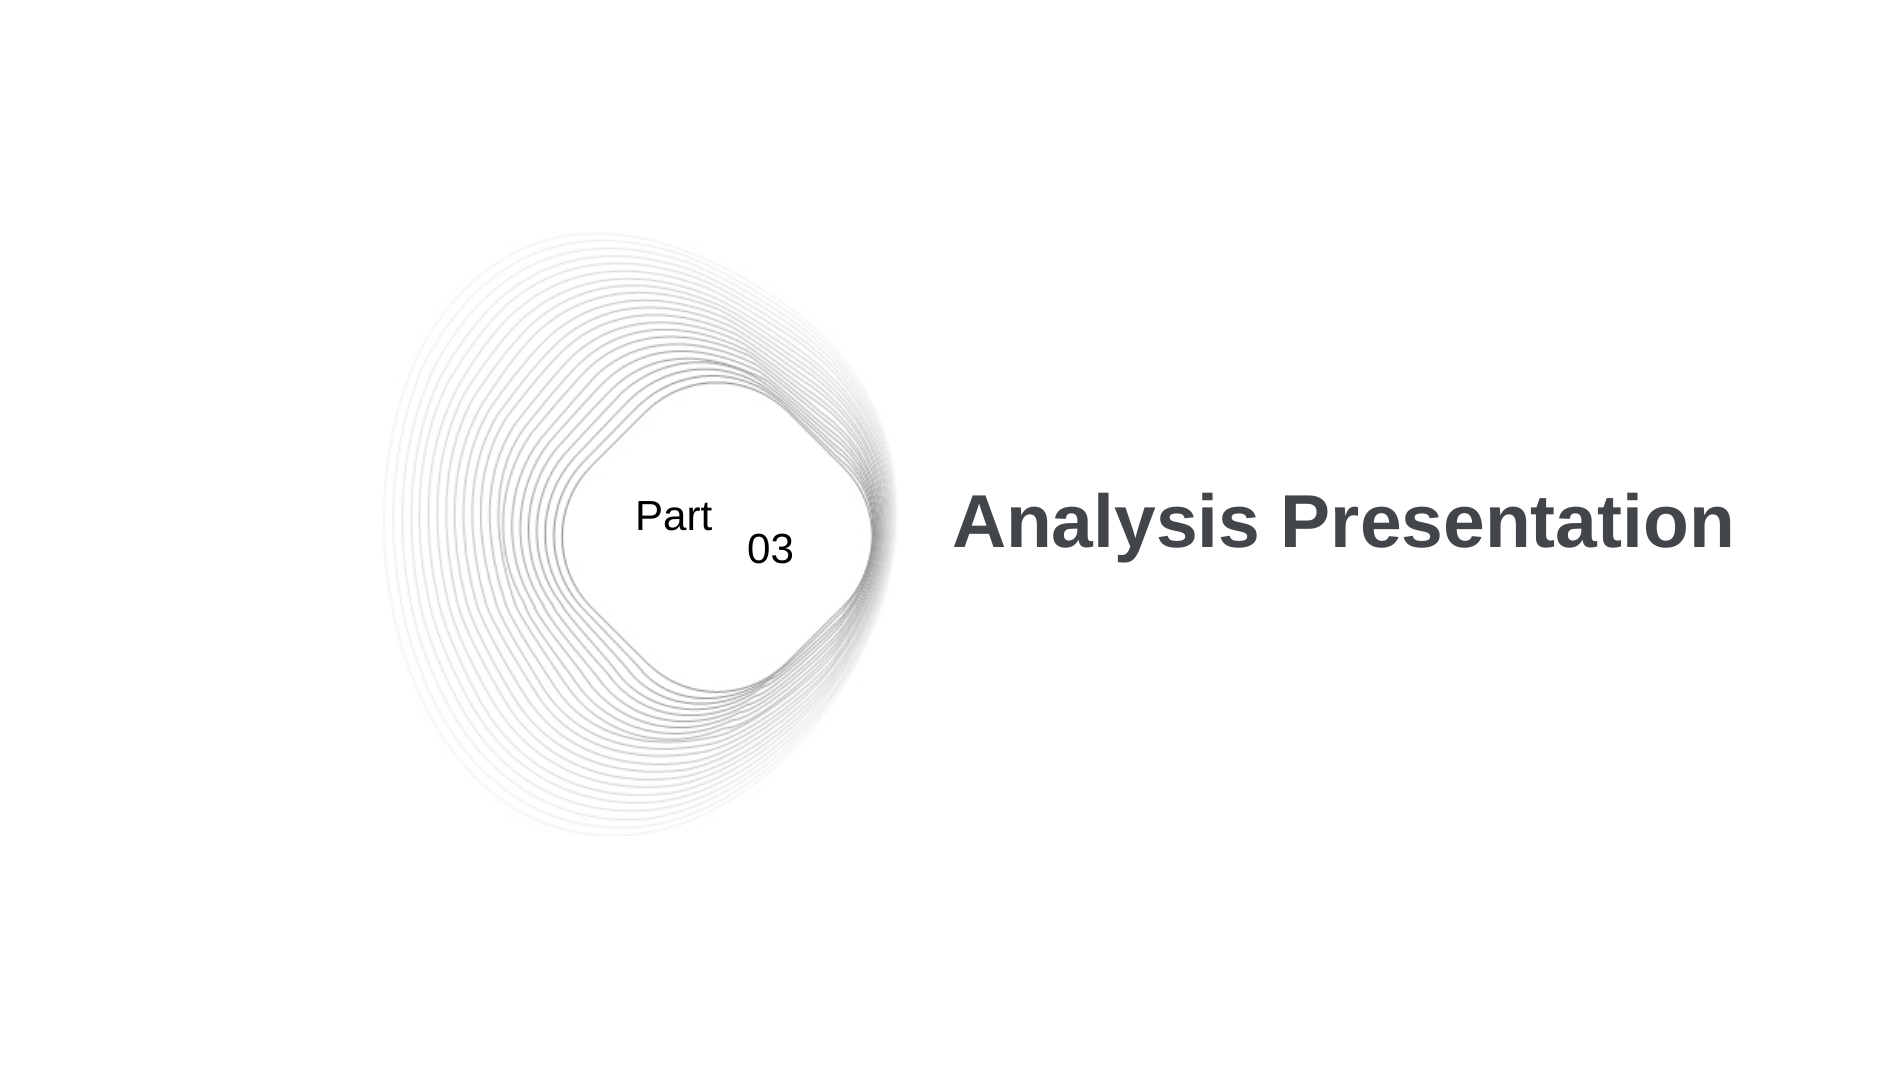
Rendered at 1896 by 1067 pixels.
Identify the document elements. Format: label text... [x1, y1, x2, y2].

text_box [382, 231, 900, 836]
text_box Analysis Presentation [952, 472, 1787, 563]
